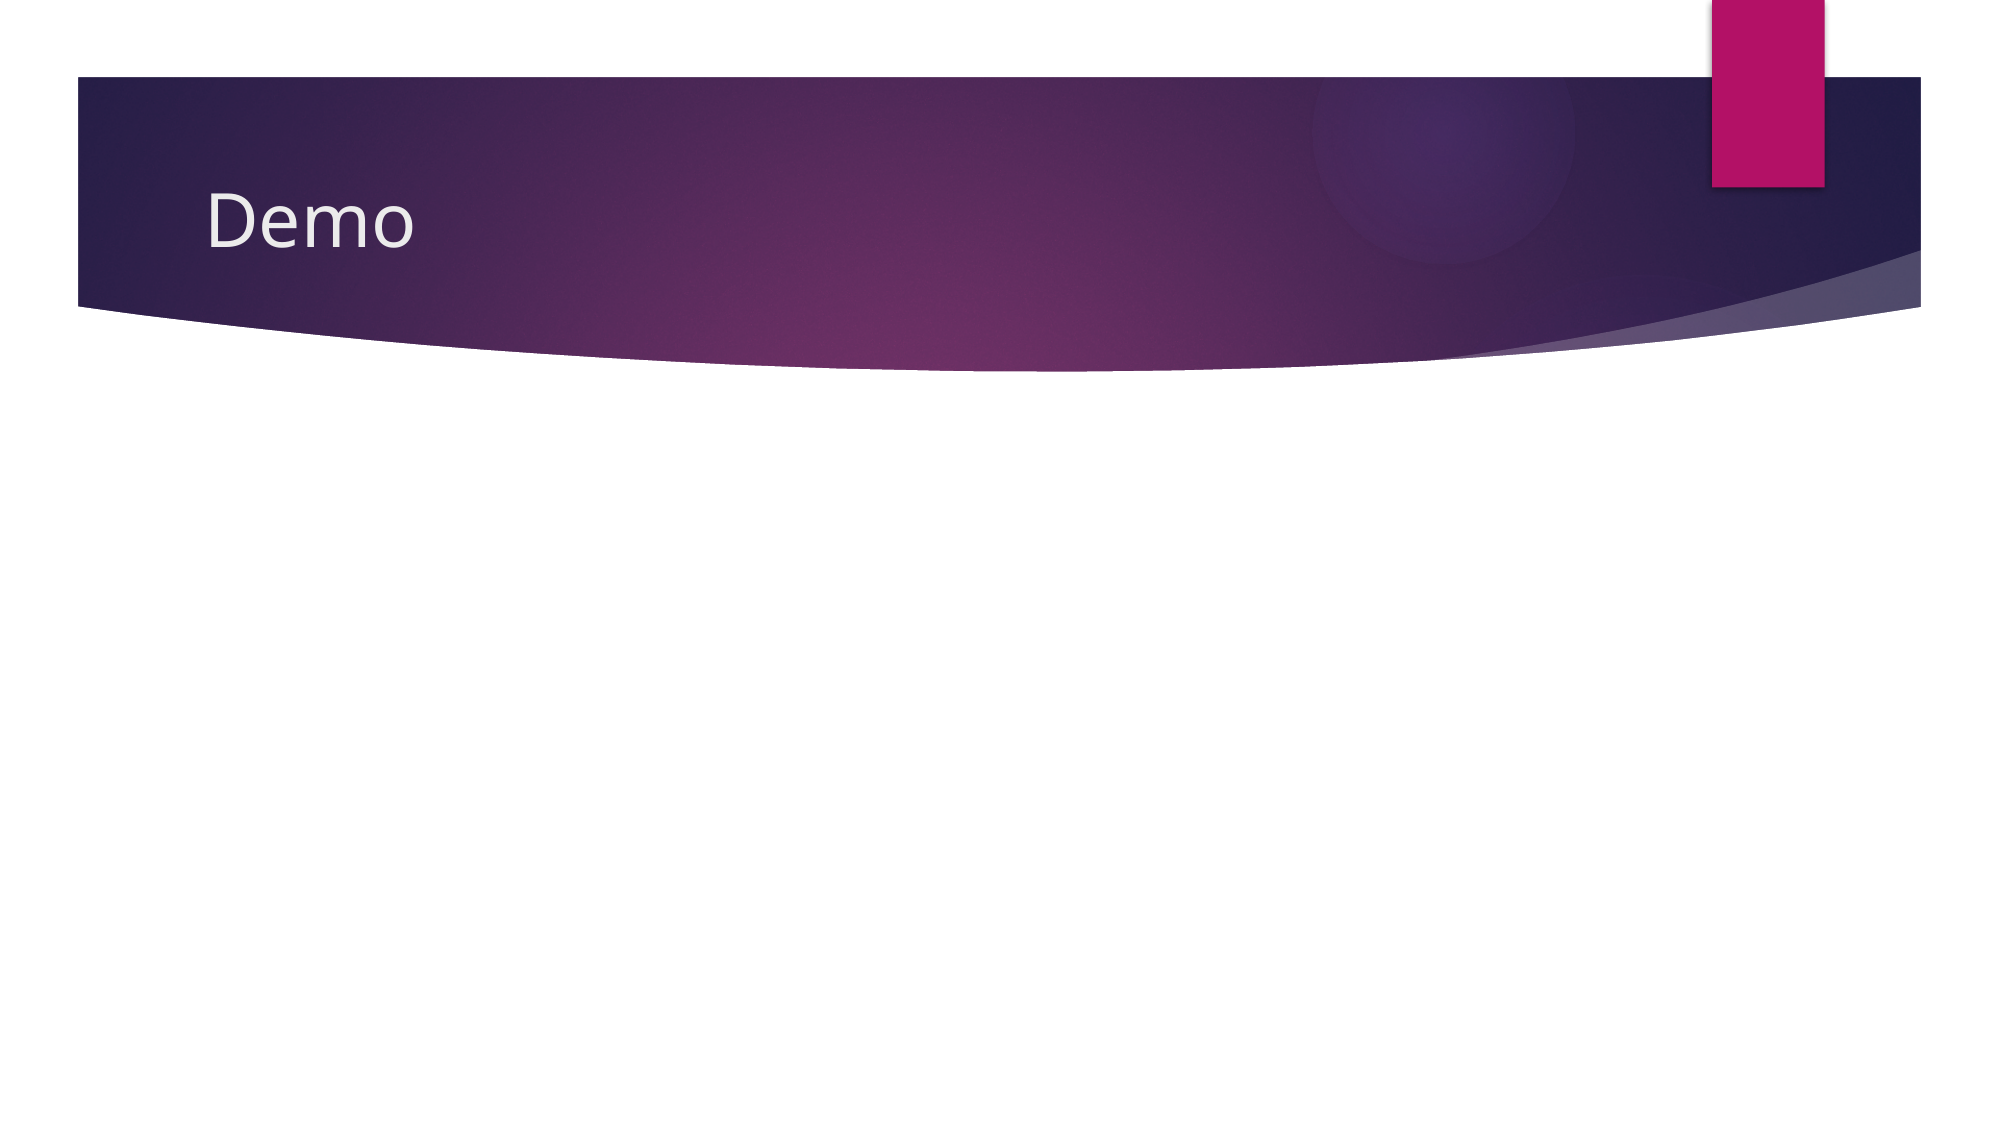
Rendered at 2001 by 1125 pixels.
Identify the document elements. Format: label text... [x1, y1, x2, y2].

title Demo [189, 159, 1627, 276]
